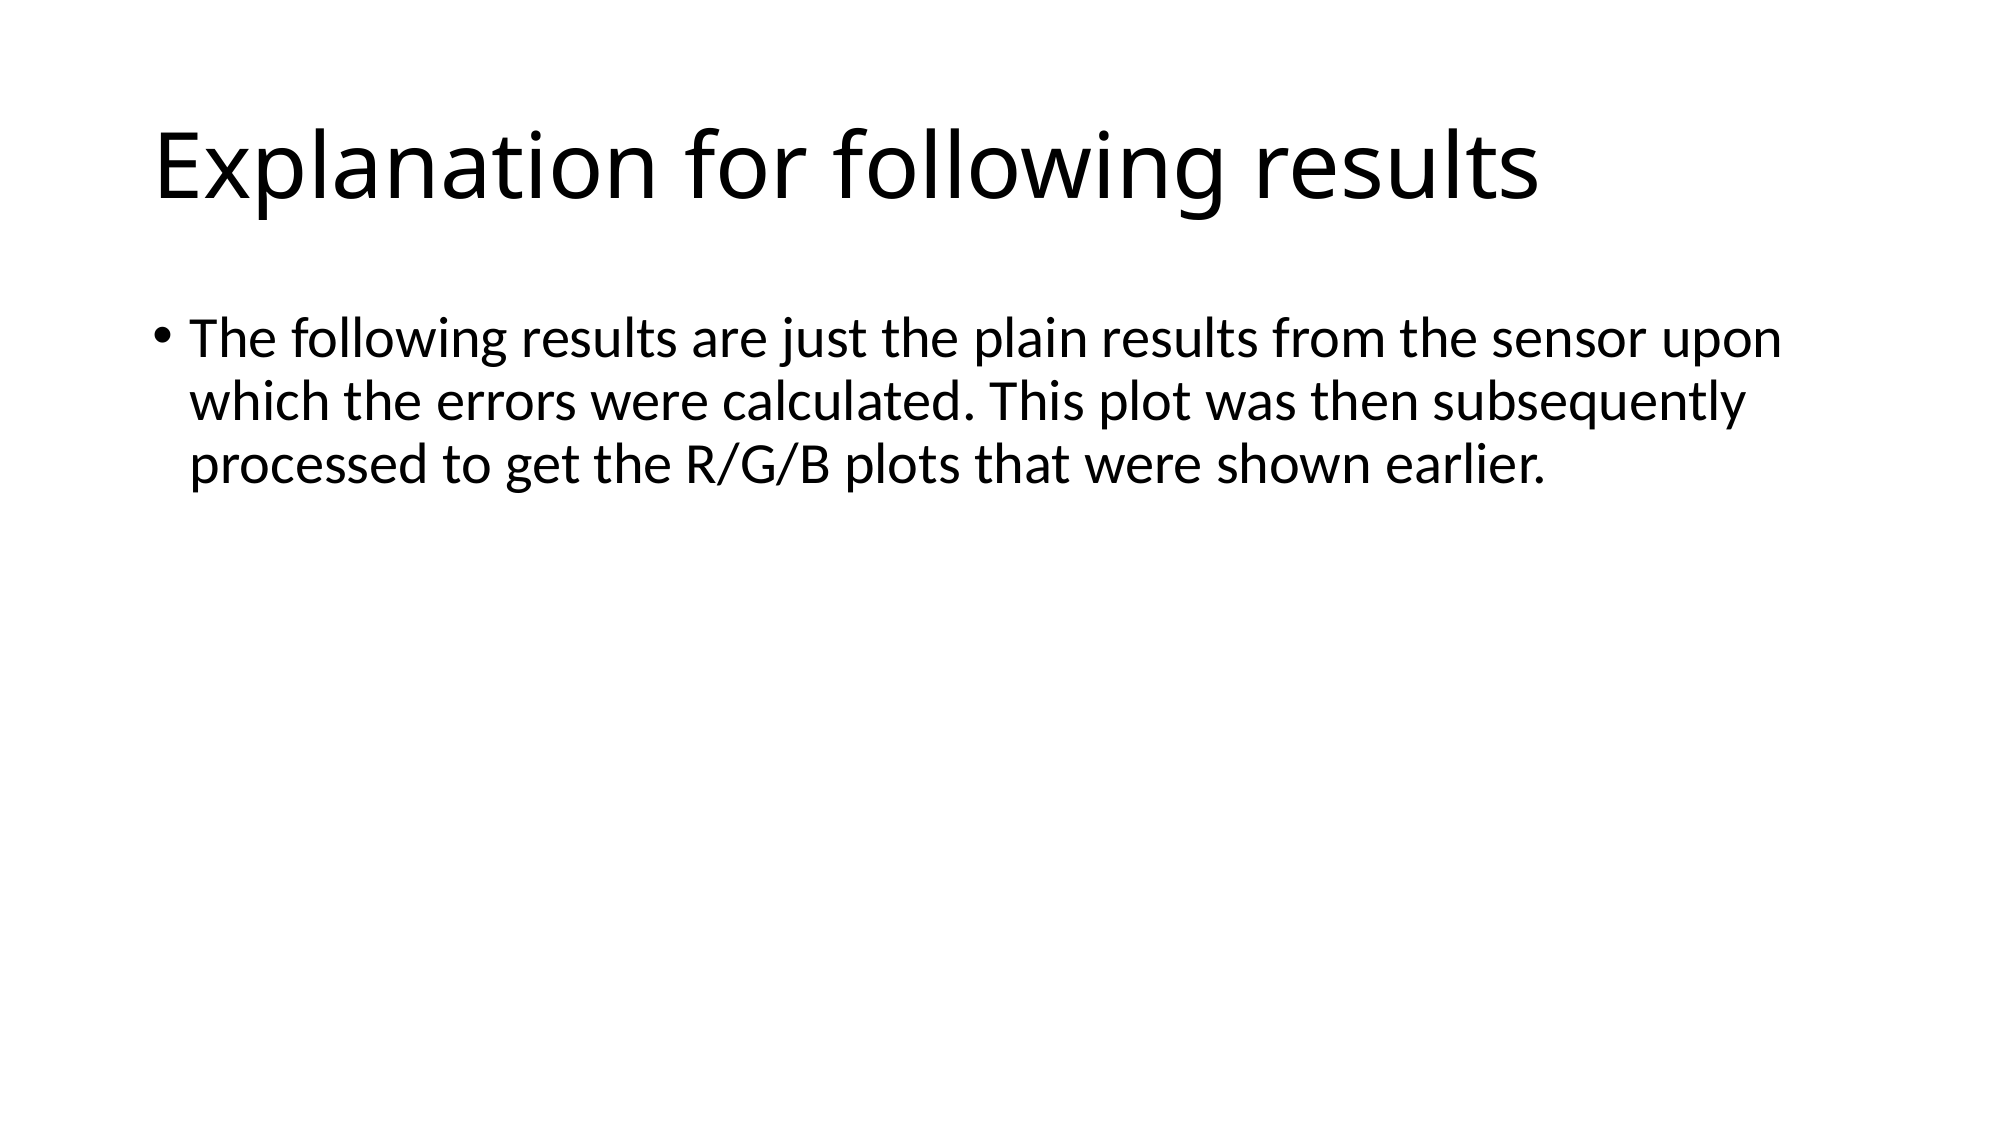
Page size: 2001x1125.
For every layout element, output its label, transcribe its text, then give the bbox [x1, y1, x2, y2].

list The following results are just the plain results from the sensor upon which the errors were calculated. This plot was then subsequently processed to get the R/G/B plots that were shown earlier. [137, 299, 1863, 1014]
title Explanation for following results [137, 59, 1863, 278]
